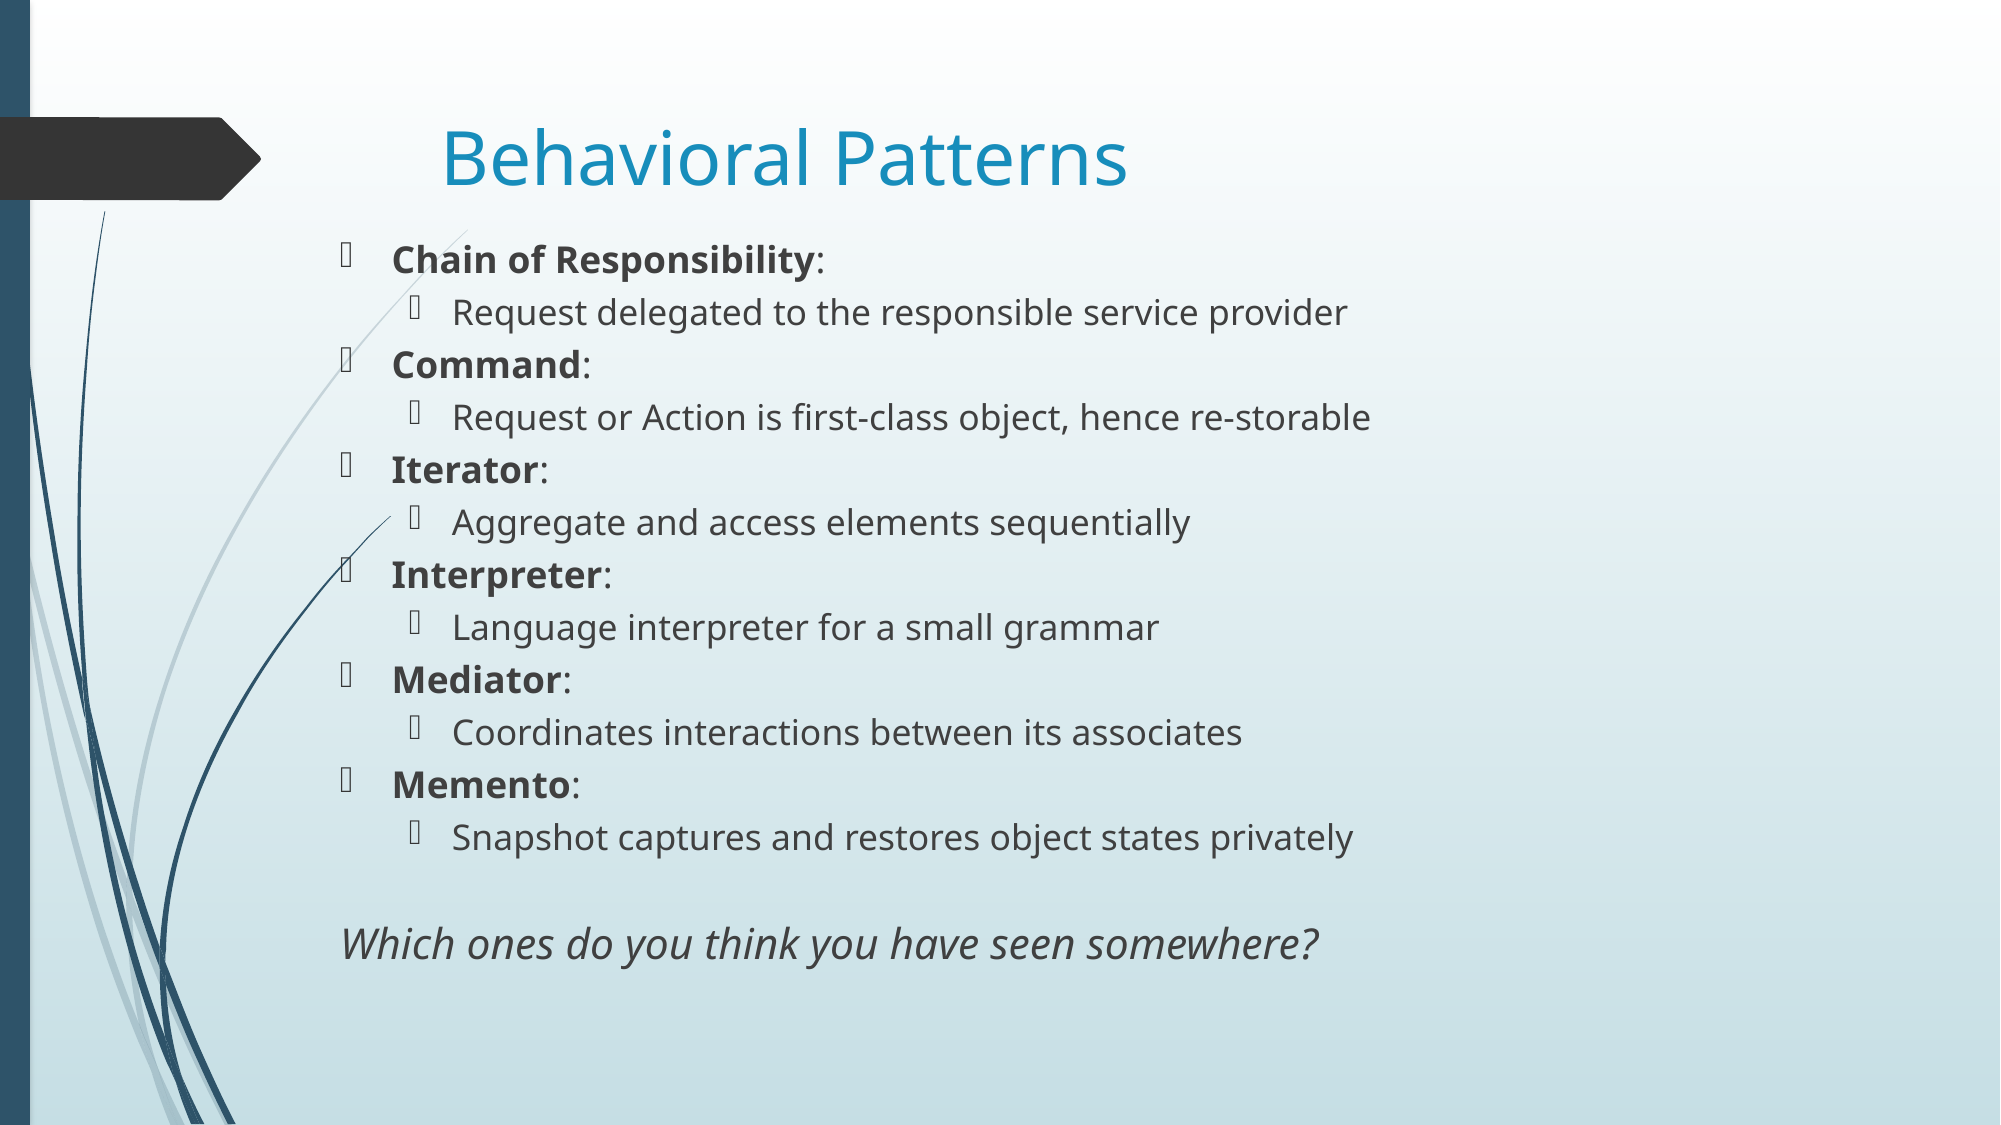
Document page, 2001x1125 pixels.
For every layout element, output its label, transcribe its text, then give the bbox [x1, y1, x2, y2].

list Chain of Responsibility: Request delegated to the responsible service provider Command: Request or Action is first-class object, hence re-storable Iterator: Aggregate and access elements sequentially Interpreter: Language interpreter for a small grammar Mediator: Coordinates interactions between its associates Memento: Snapshot captures and restores object states privately Which ones do you think you have seen somewhere? [324, 237, 1675, 980]
title Behavioral Patterns [425, 102, 1888, 313]
